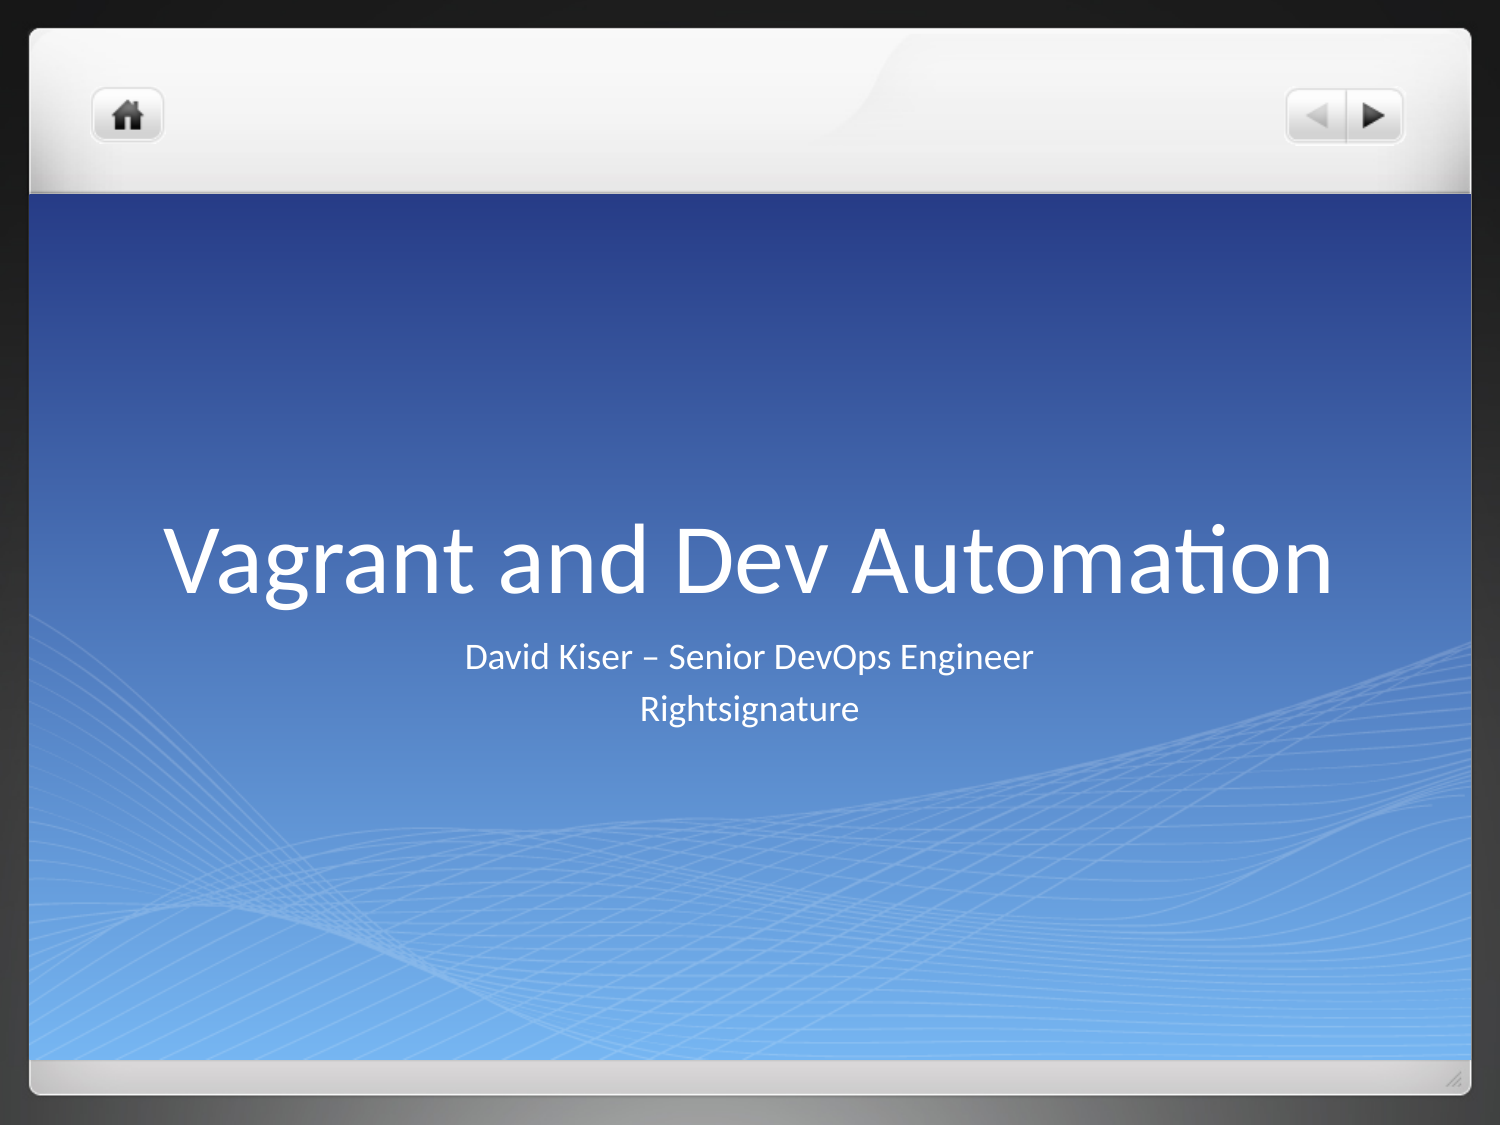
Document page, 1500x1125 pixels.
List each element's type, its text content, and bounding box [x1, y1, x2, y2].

subtitle David Kiser – Senior DevOps Engineer Rightsignature [68, 624, 1432, 749]
title Vagrant and Dev Automation [68, 355, 1432, 622]
picture [0, 0, 1500, 1125]
